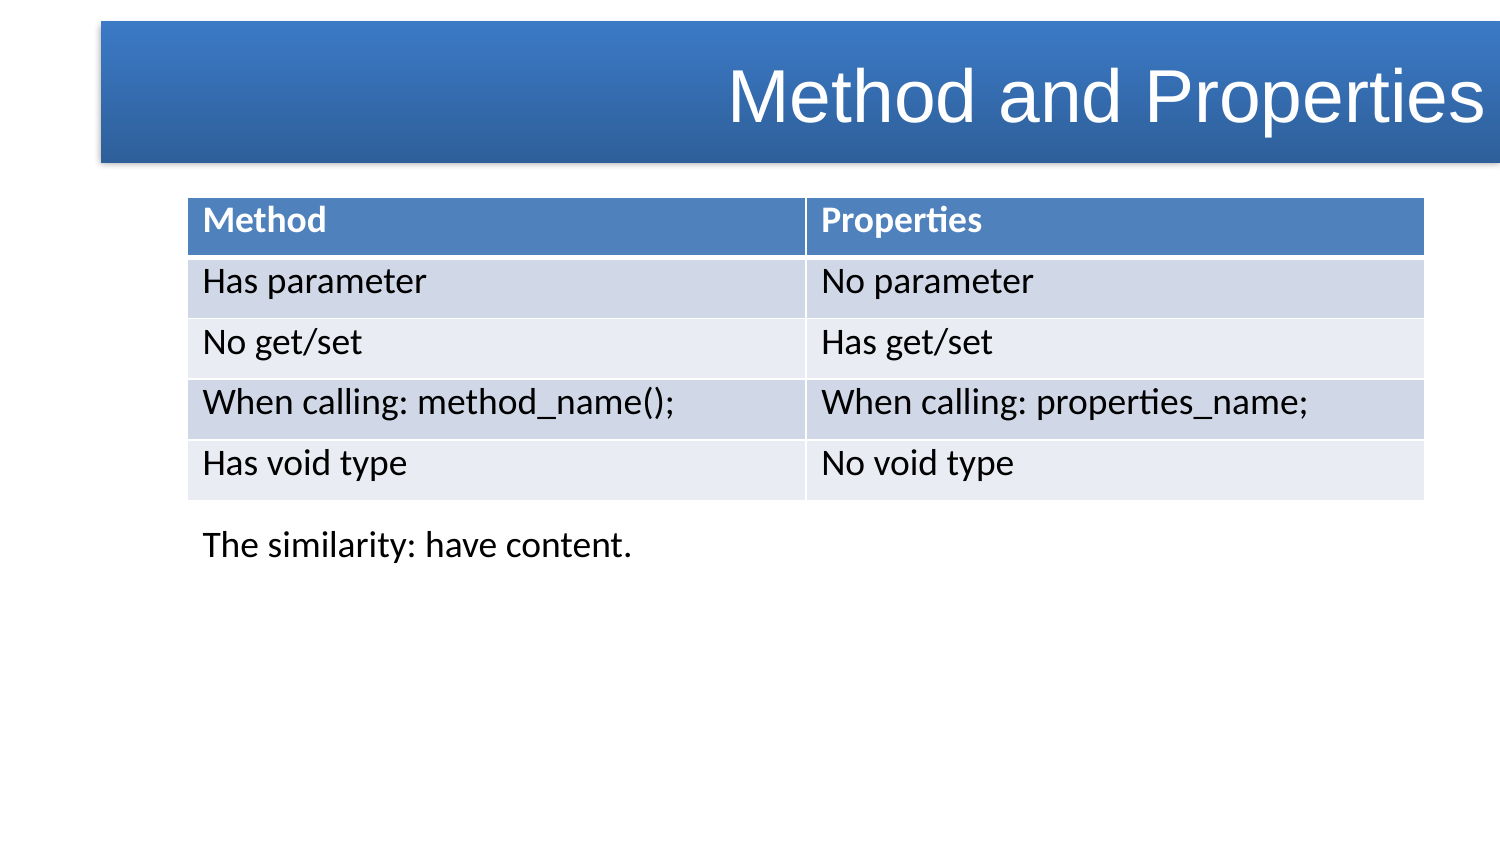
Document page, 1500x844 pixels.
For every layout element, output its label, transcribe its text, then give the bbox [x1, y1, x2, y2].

table_header Method [188, 198, 805, 255]
table_cell Has void type [188, 441, 805, 500]
table_cell Has parameter [188, 260, 805, 318]
table_cell When calling: method_name(); [188, 380, 805, 439]
table_cell No void type [807, 441, 1424, 500]
table_cell Has get/set [807, 319, 1424, 378]
table_cell When calling: properties_name; [807, 380, 1424, 439]
text_box Method and Properties [101, 21, 1500, 163]
table_cell No parameter [807, 260, 1424, 318]
table_header Properties [807, 198, 1424, 255]
table_header The similarity: have content. [188, 522, 1425, 575]
table_cell No get/set [188, 319, 805, 378]
